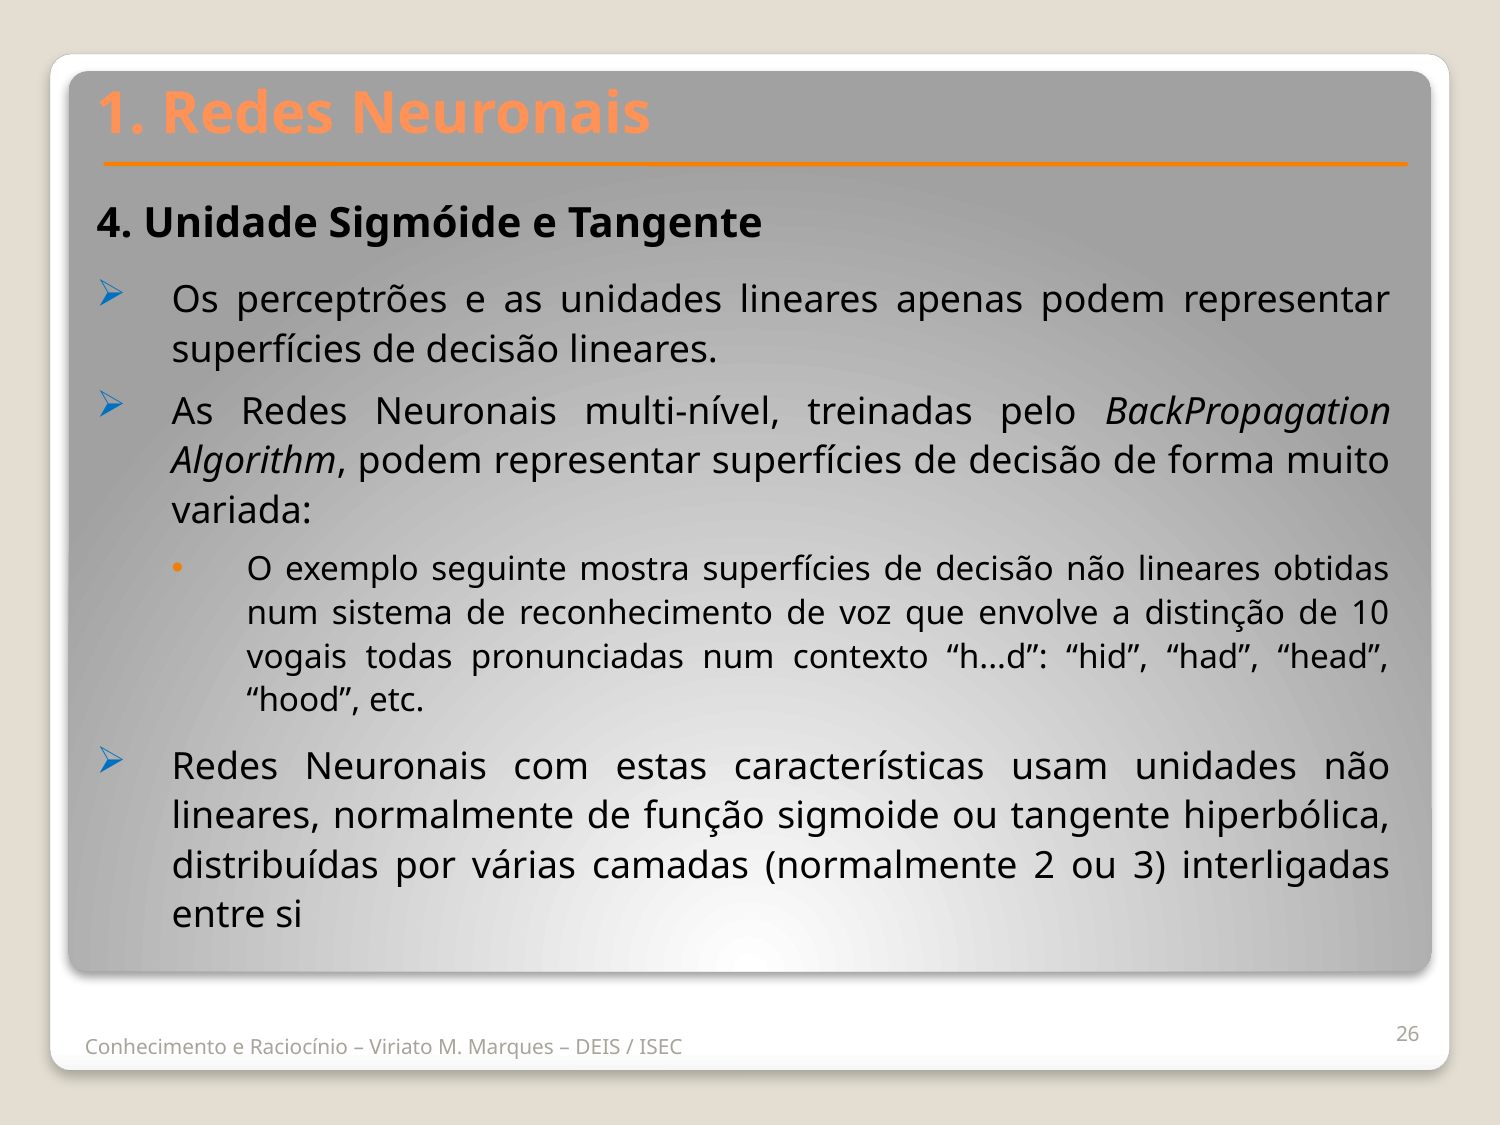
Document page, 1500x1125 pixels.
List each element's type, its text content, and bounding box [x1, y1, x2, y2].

footer Conhecimento e Raciocínio – Viriato M. Marques – DEIS / ISEC [70, 1006, 892, 1067]
text_box 4. Unidade Sigmóide e Tangente Os perceptrões e as unidades lineares apenas podem representar superfícies de decisão lineares. As Redes Neuronais multi-nível, treinadas pelo BackPropagation Algorithm, podem representar superfícies de decisão de forma muito variada: O exemplo seguinte mostra superfícies de decisão não lineares obtidas num sistema de reconhecimento de voz que envolve a distinção de 10 vogais todas pronunciadas num contexto “h...d”: “hid”, “had”, “head”, “hood”, etc. Redes Neuronais com estas características usam unidades não lineares, normalmente de função sigmoide ou tangente hiperbólica, distribuídas por várias camadas (normalmente 2 ou 3) interligadas entre si [81, 183, 1407, 943]
slide_number 26 [1359, 996, 1435, 1056]
text_box 1. Redes Neuronais [82, 70, 1393, 153]
